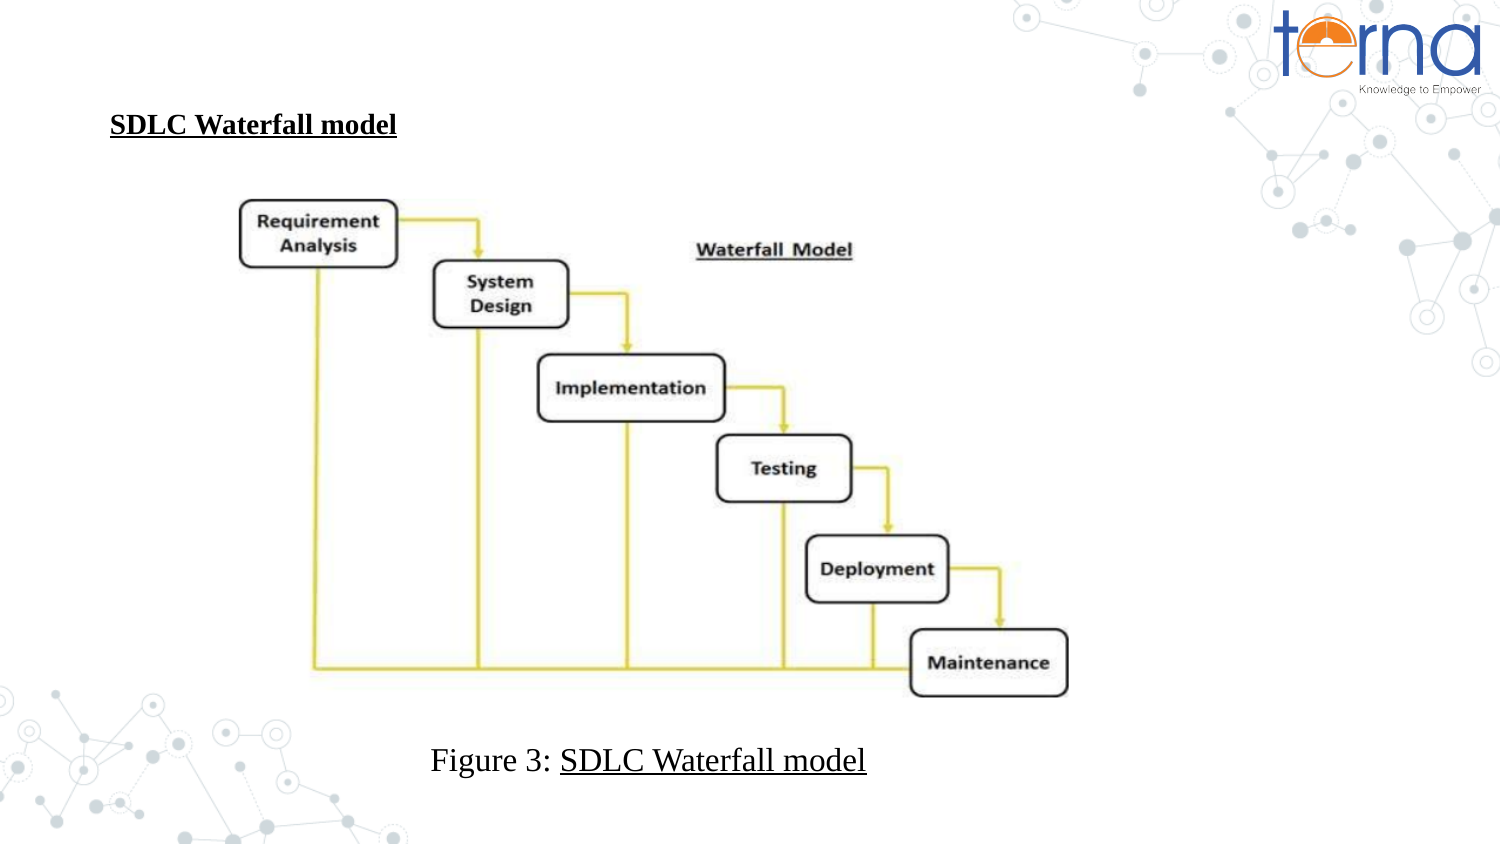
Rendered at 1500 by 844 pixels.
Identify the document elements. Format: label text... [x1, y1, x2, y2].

text_box SDLC Waterfall model [94, 97, 649, 148]
picture [0, 0, 1500, 844]
text_box Figure 3: SDLC Waterfall model [309, 730, 988, 831]
